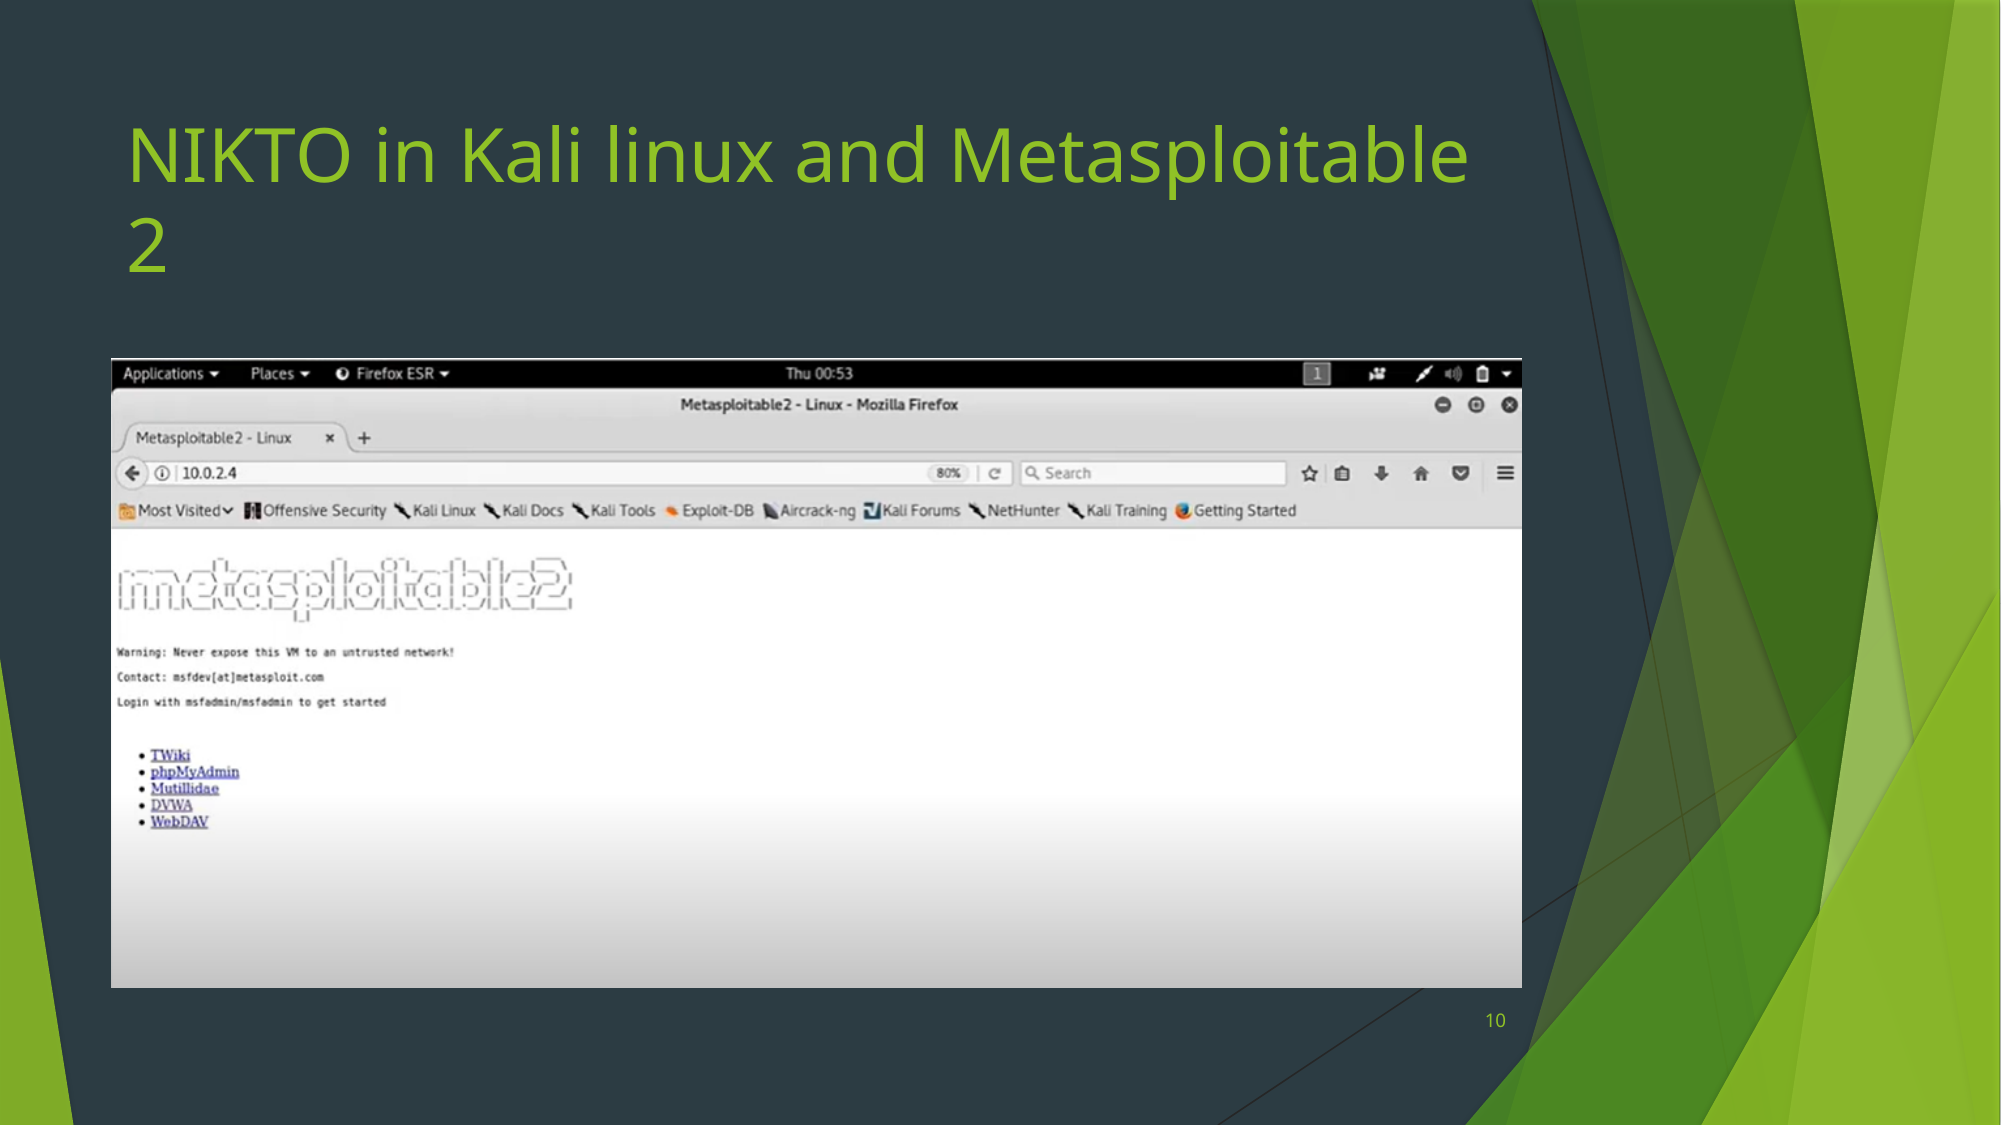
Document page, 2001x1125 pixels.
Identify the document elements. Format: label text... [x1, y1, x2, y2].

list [110, 357, 1522, 988]
title NIKTO in Kali linux and Metasploitable 2 [111, 99, 1522, 317]
slide_number 10 [1409, 995, 1522, 1051]
